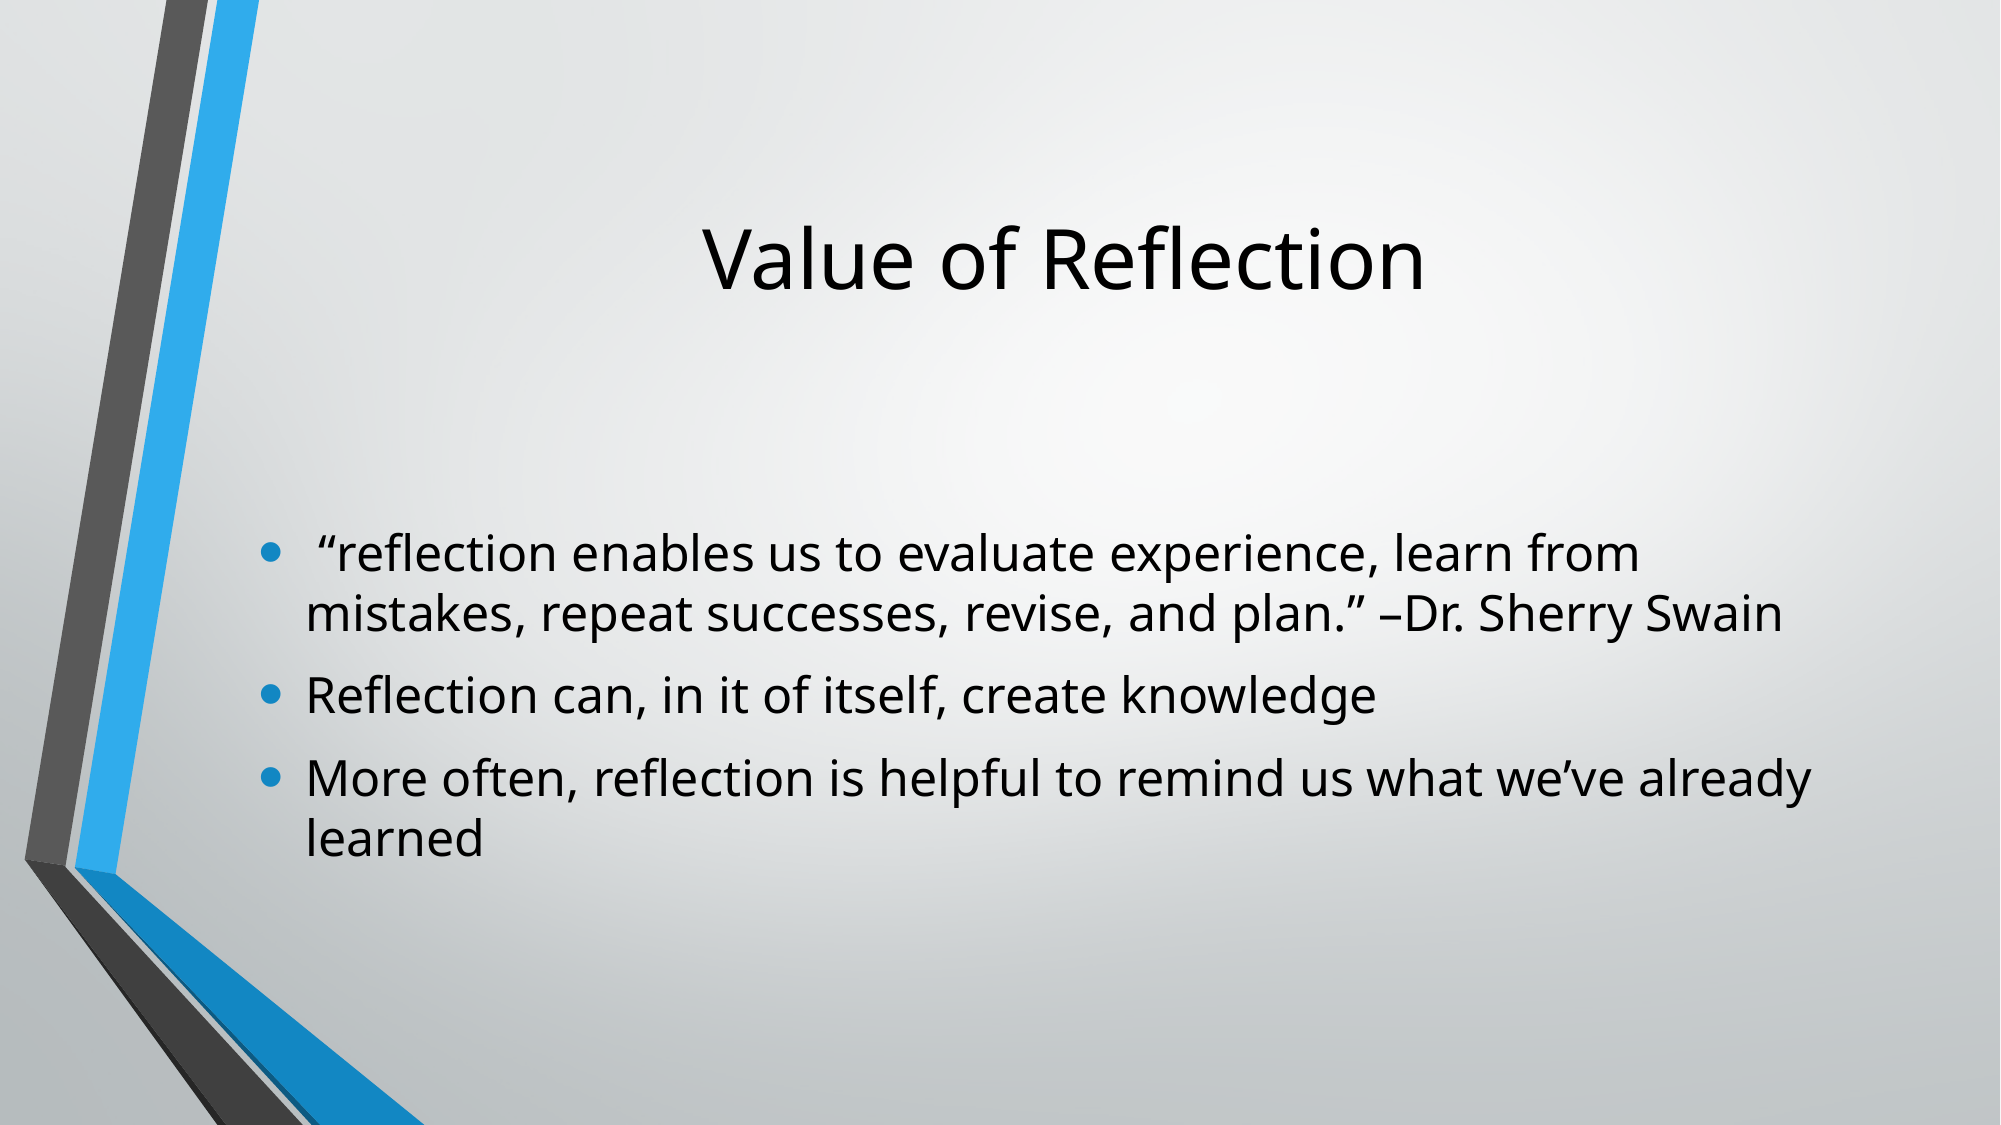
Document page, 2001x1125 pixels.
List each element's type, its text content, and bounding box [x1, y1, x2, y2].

title Value of Reflection [243, 112, 1887, 400]
list “reflection enables us to evaluate experience, learn from mistakes, repeat successes, revise, and plan.” –Dr. Sherry Swain Reflection can, in it of itself, create knowledge More often, reflection is helpful to remind us what we’ve already learned [243, 437, 1887, 950]
